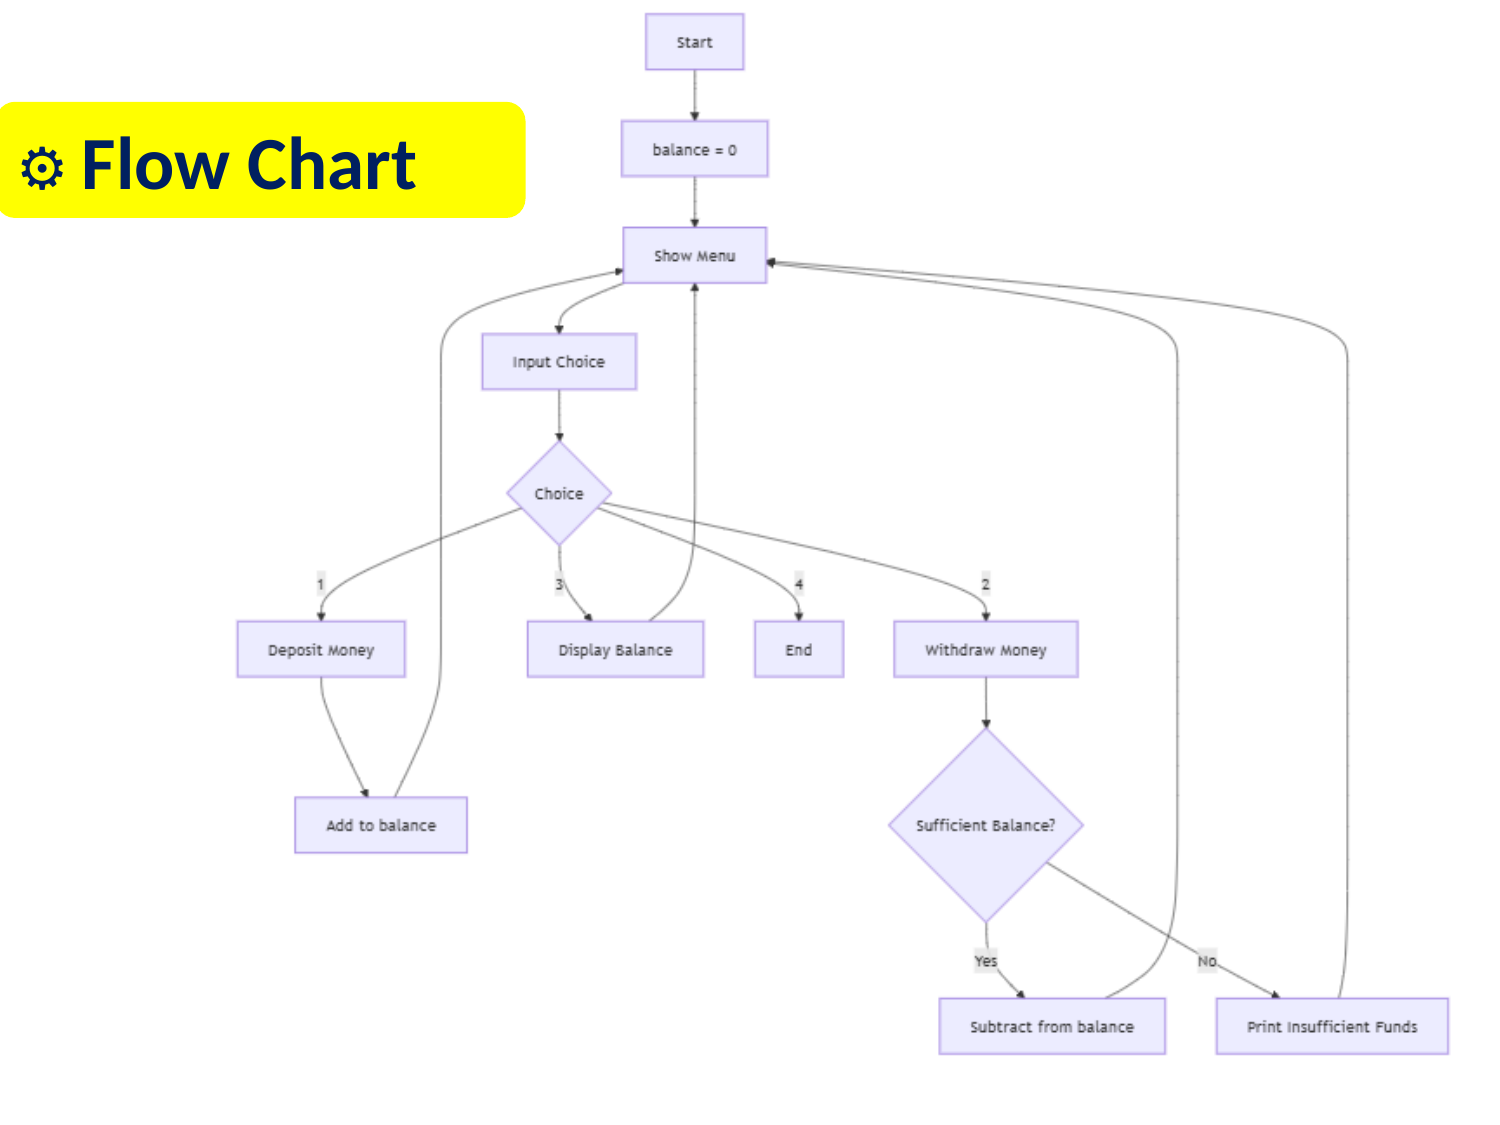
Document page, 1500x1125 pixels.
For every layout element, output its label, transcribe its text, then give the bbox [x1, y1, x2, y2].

text_box ⚙ Flow Chart [0, 101, 116, 218]
picture [121, 0, 1500, 1071]
